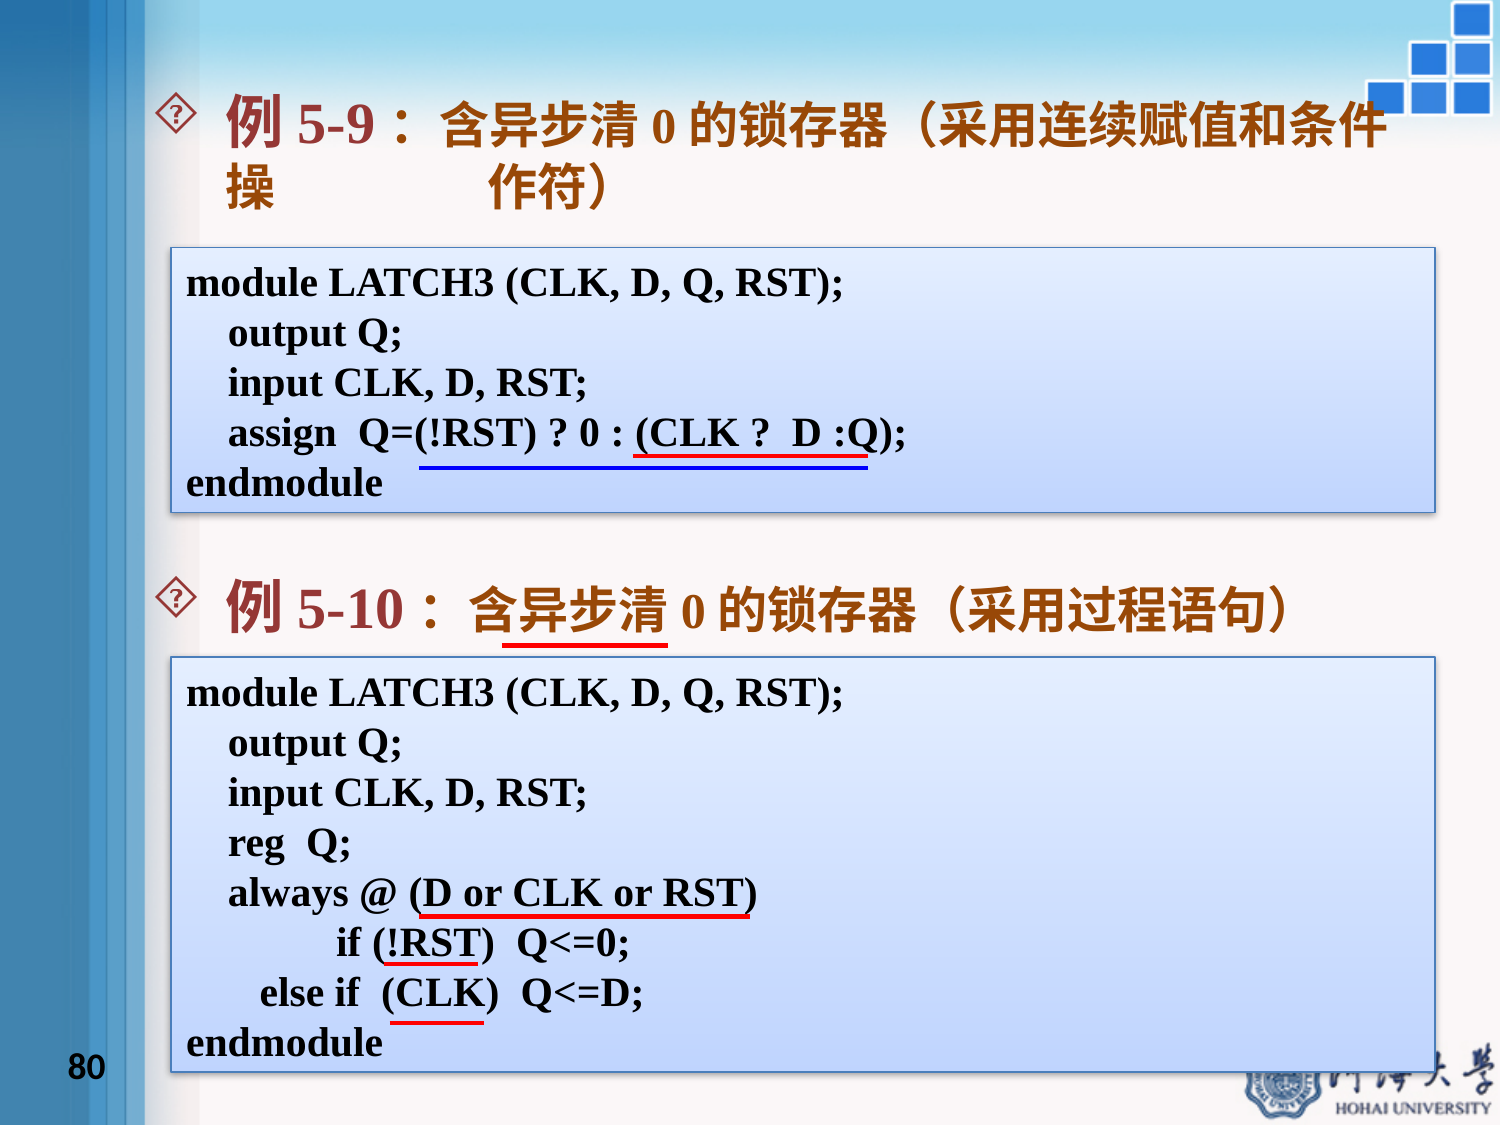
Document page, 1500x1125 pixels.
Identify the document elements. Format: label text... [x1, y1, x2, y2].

picture [0, 0, 1500, 1125]
text_box 例5-10：含异步清0的锁存器（采用过程语句） [135, 562, 1436, 703]
text_box module LATCH3 (CLK, D, Q, RST); output Q; input CLK, D, RST; reg Q; always @ (D or CLK or RST) if (!RST) Q<=0; else if (CLK) Q<=D; endmodule [170, 656, 1436, 1073]
text_box 例5-9：含异步清0的锁存器（采用连续赋值和条件操 作符） [135, 78, 1435, 278]
text_box module LATCH3 (CLK, D, Q, RST); output Q; input CLK, D, RST; assign Q=(!RST) ? 0 : (CLK ? D :Q); endmodule [170, 247, 1436, 513]
text_box 80 [53, 1035, 148, 1103]
